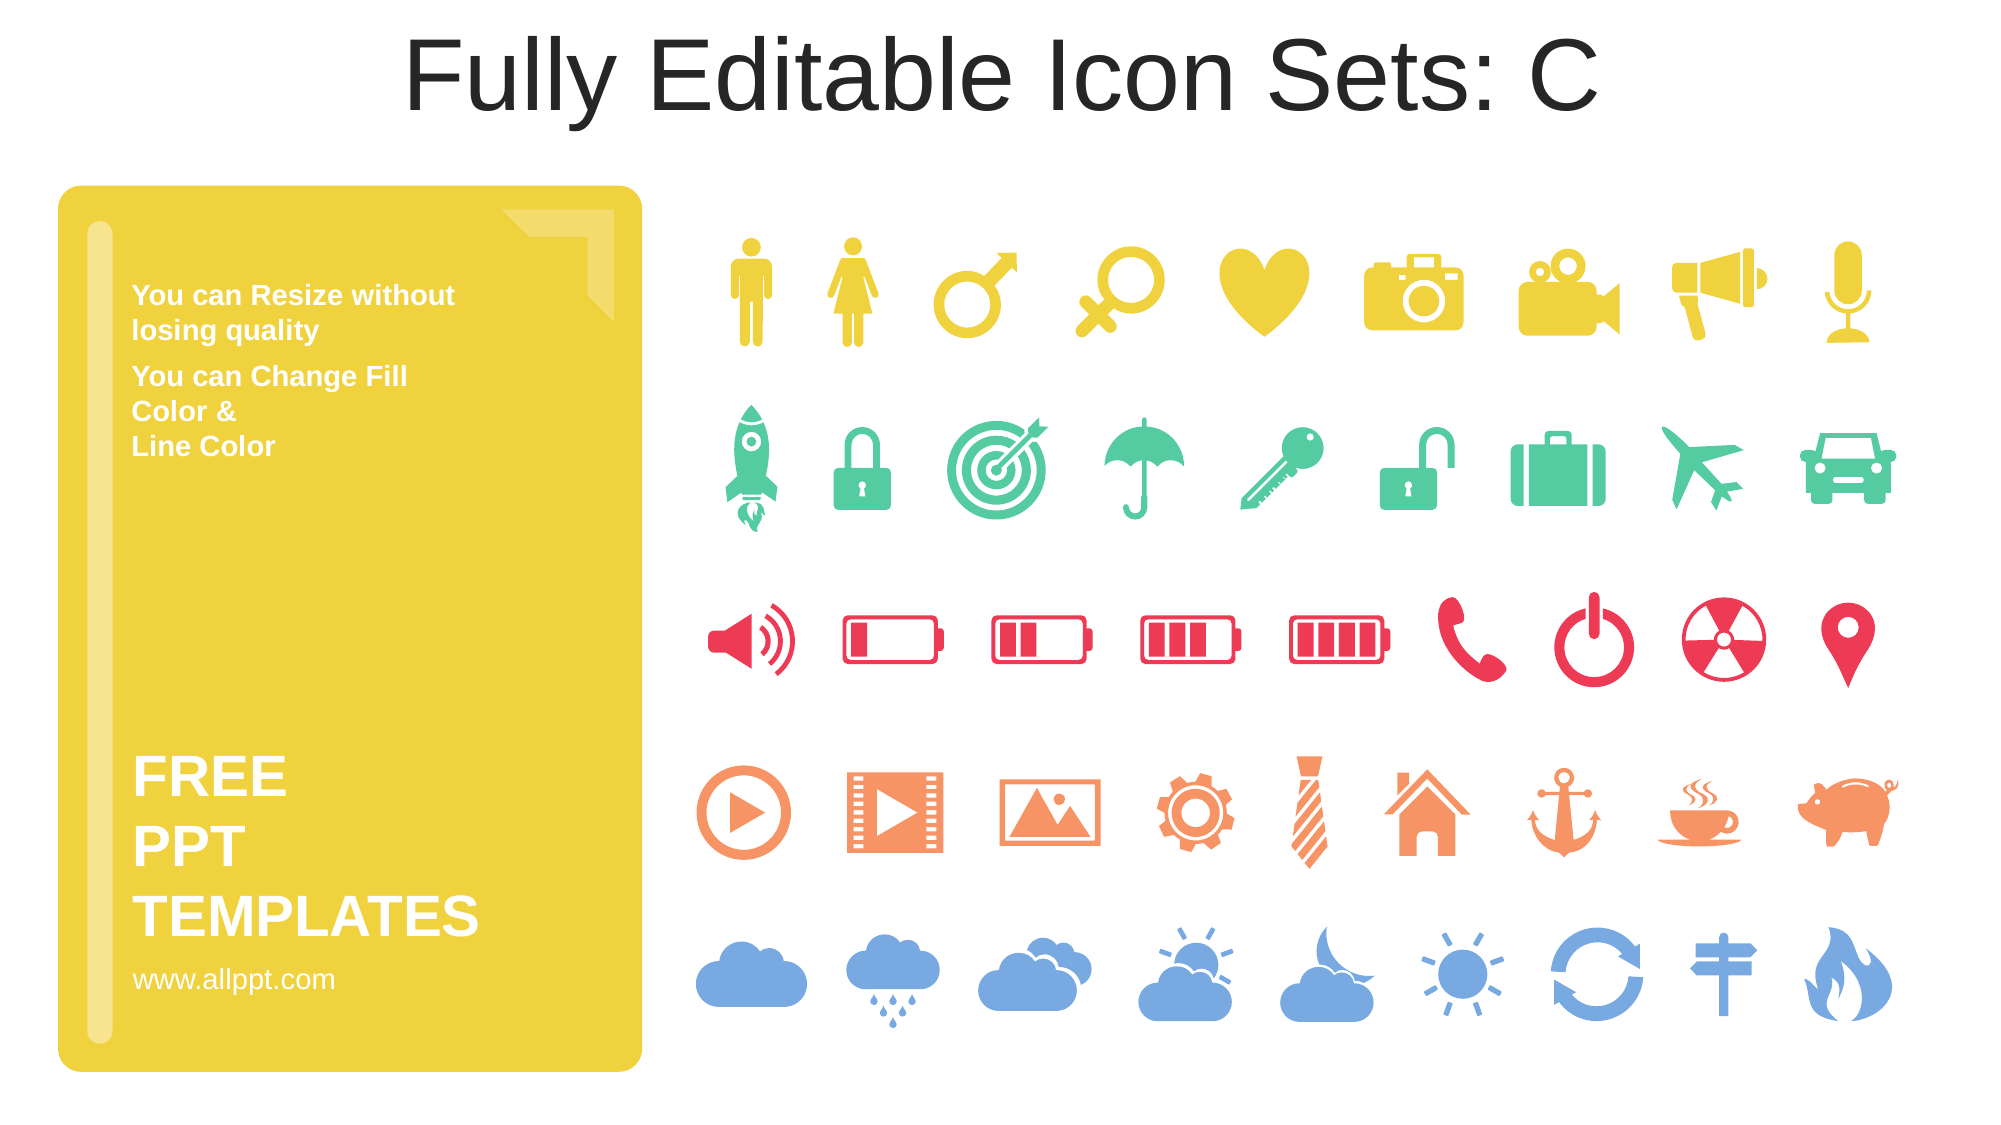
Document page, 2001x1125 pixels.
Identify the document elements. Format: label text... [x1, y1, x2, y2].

text_box [1437, 948, 1489, 1000]
text_box [1820, 601, 1876, 691]
text_box [946, 415, 1051, 521]
text_box [1671, 247, 1769, 342]
text_box [1290, 755, 1329, 871]
text_box [990, 614, 1094, 666]
text_box [1218, 247, 1311, 339]
text_box [1436, 596, 1508, 683]
text_box [1796, 777, 1900, 848]
text_box [724, 403, 779, 534]
text_box [1553, 975, 1645, 1023]
text_box [1139, 614, 1243, 666]
text_box [1802, 926, 1894, 1023]
text_box [999, 778, 1102, 847]
text_box [845, 933, 941, 1007]
text_box [1204, 926, 1217, 941]
text_box [826, 236, 880, 349]
text_box [695, 764, 793, 861]
text_box [1472, 931, 1485, 948]
text_box [1381, 766, 1474, 857]
text_box [846, 771, 944, 854]
text_box [1155, 771, 1236, 854]
text_box [888, 1014, 898, 1030]
text_box [1471, 1000, 1484, 1018]
text_box [1363, 252, 1465, 332]
text_box [1219, 947, 1235, 959]
text_box [1440, 931, 1454, 948]
text_box [1486, 984, 1503, 998]
text_box [763, 612, 784, 668]
text_box [1288, 614, 1392, 666]
text_box [1488, 955, 1506, 967]
text_box [1517, 247, 1621, 337]
text_box [1680, 596, 1768, 683]
text_box [694, 940, 809, 1008]
text_box [841, 614, 945, 666]
text_box [1549, 926, 1641, 974]
text_box [1176, 926, 1188, 941]
text_box [977, 936, 1093, 1012]
text_box [1660, 425, 1747, 513]
text_box [768, 601, 796, 678]
text_box [1420, 955, 1437, 967]
text_box [1798, 432, 1898, 505]
list Fully Editable Icon Sets: C [53, 20, 1952, 140]
text_box [729, 236, 774, 348]
text_box [897, 1002, 908, 1018]
text_box [707, 611, 753, 671]
text_box [1279, 923, 1378, 1023]
text_box [1524, 766, 1604, 859]
text_box [1509, 443, 1525, 508]
text_box [832, 425, 892, 511]
text_box [1074, 245, 1166, 339]
text_box [1137, 941, 1233, 1023]
text_box [1591, 443, 1607, 508]
text_box [1833, 240, 1863, 306]
text_box [1103, 416, 1186, 521]
text_box [1688, 931, 1759, 1018]
text_box [932, 251, 1019, 340]
text_box [878, 1002, 889, 1018]
text_box [1823, 289, 1873, 344]
text_box [757, 623, 772, 658]
text_box [1239, 426, 1325, 511]
text_box [1378, 425, 1456, 511]
text_box [1422, 984, 1439, 998]
text_box [1655, 777, 1744, 848]
text_box [1553, 590, 1636, 689]
text_box [1442, 1000, 1454, 1018]
text_box [1527, 429, 1589, 508]
